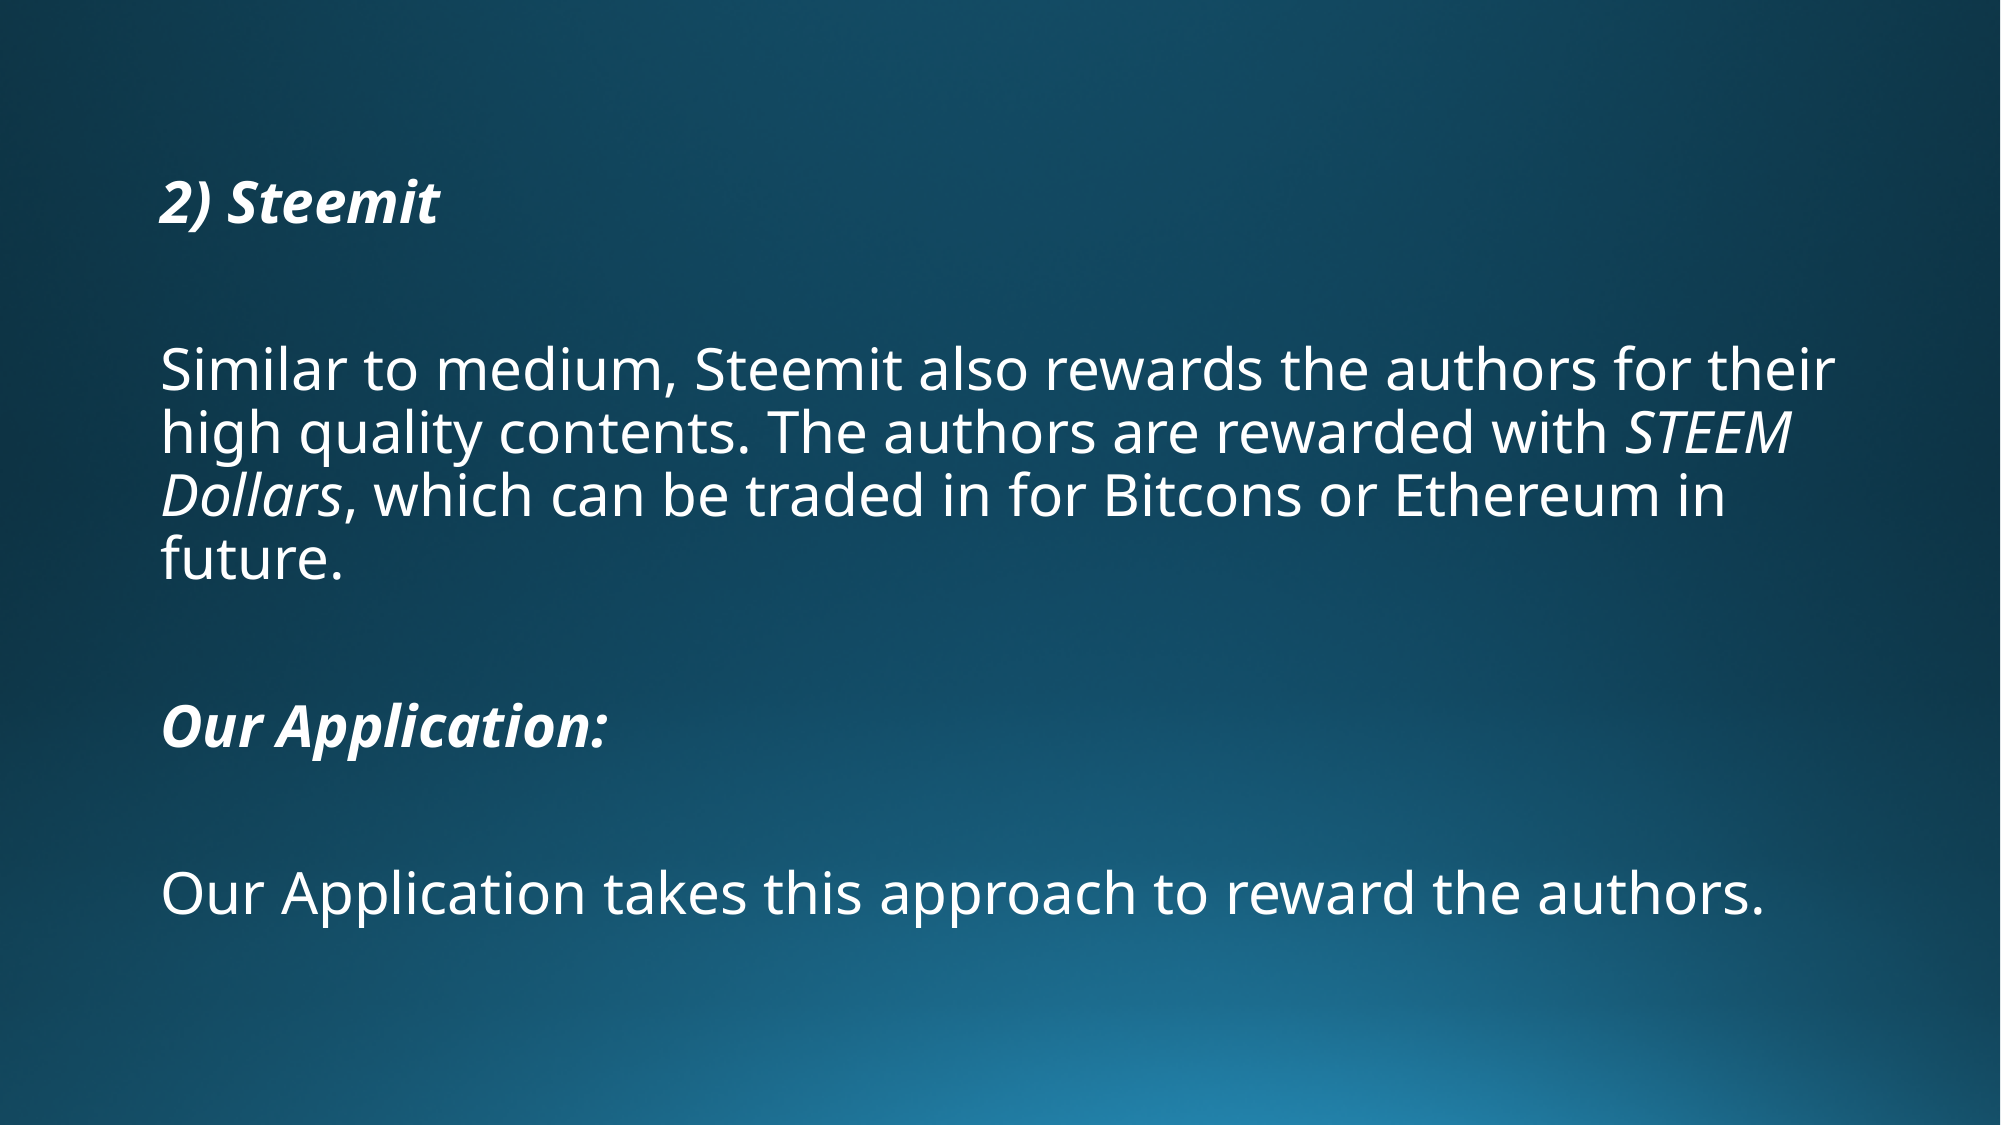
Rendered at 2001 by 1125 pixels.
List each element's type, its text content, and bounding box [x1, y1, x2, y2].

picture [0, 0, 2001, 1125]
list 2) Steemit Similar to medium, Steemit also rewards the authors for their high quality contents. The authors are rewarded with STEEM Dollars, which can be traded in for Bitcons or Ethereum in future. Our Application: Our Application takes this approach to reward the authors. [145, 165, 1871, 880]
